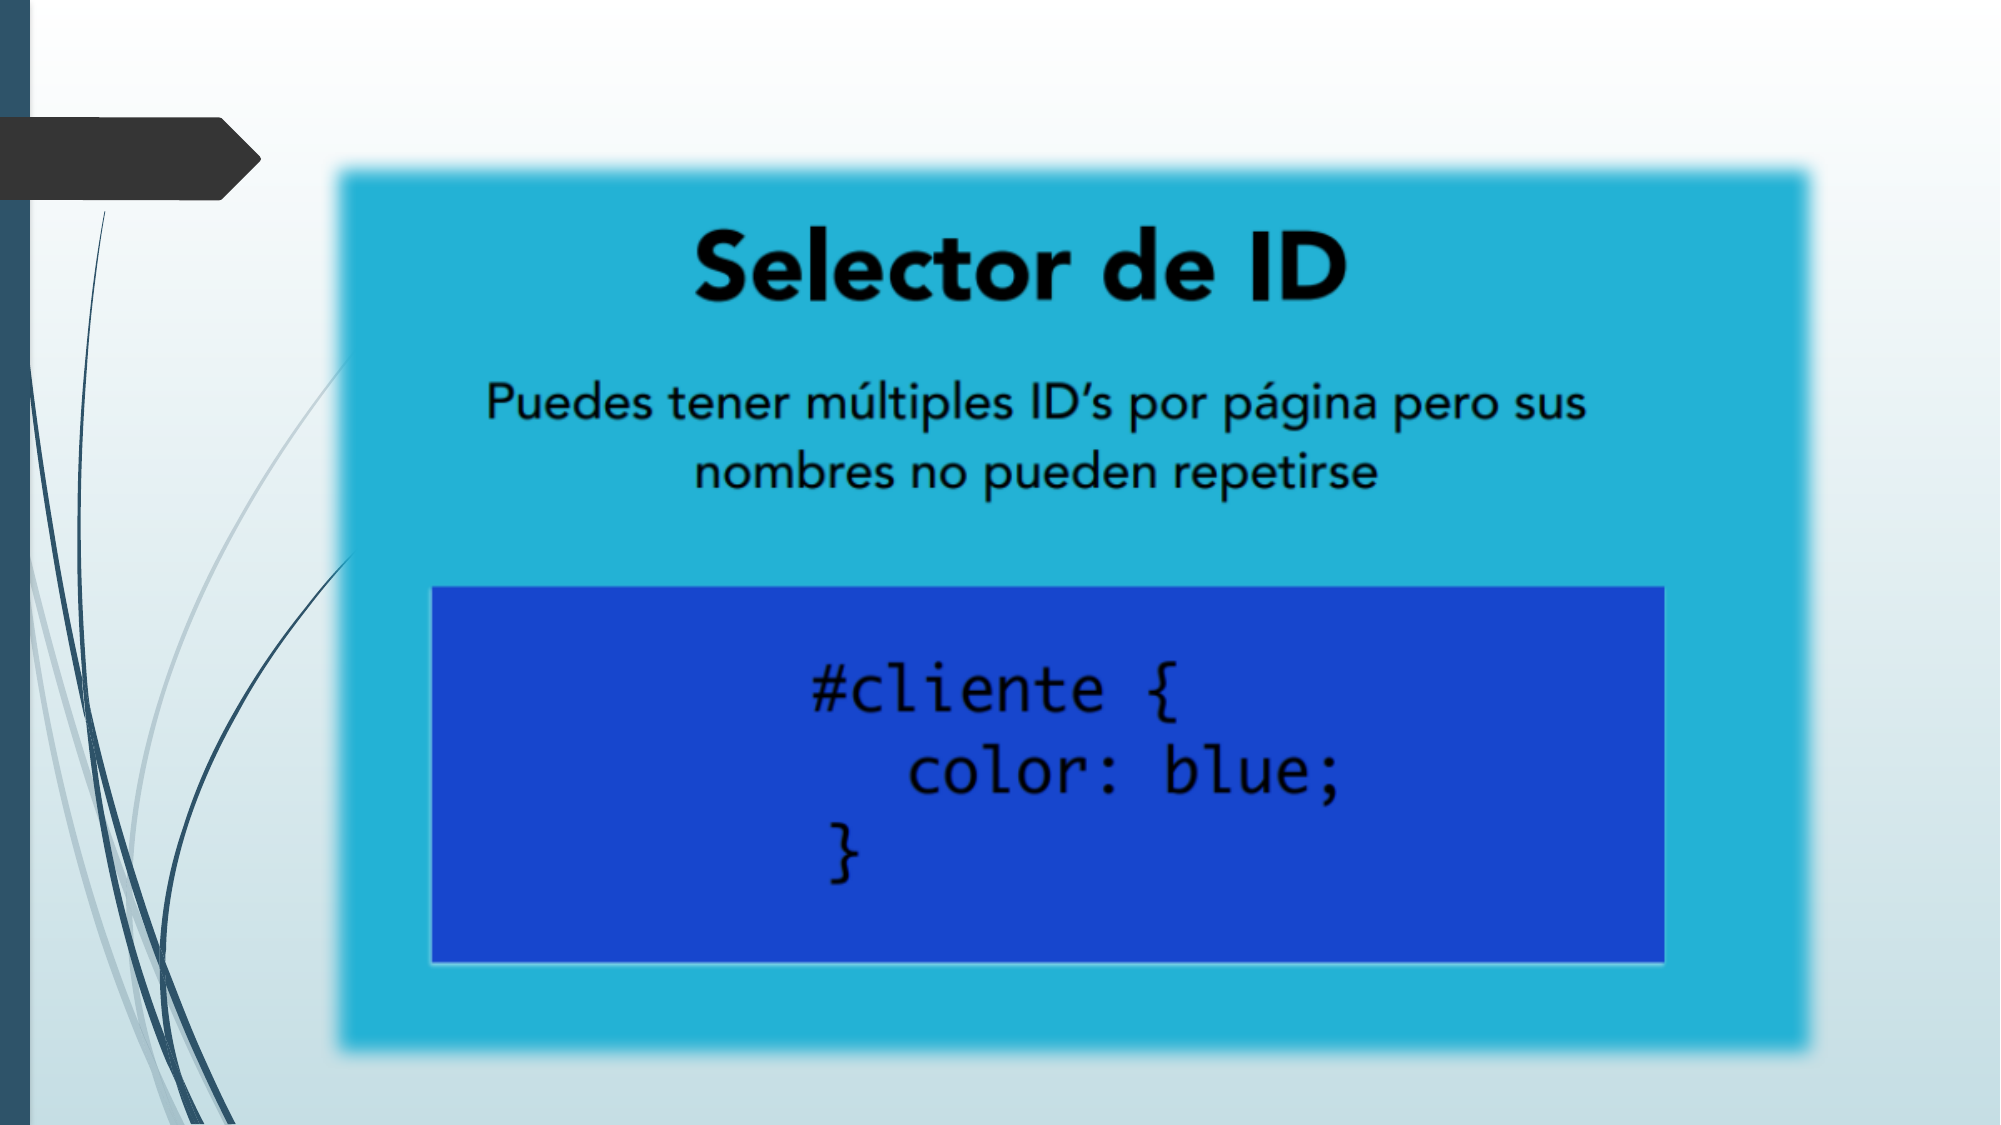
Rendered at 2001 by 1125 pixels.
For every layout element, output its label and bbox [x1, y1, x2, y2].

picture [321, 152, 1828, 1072]
